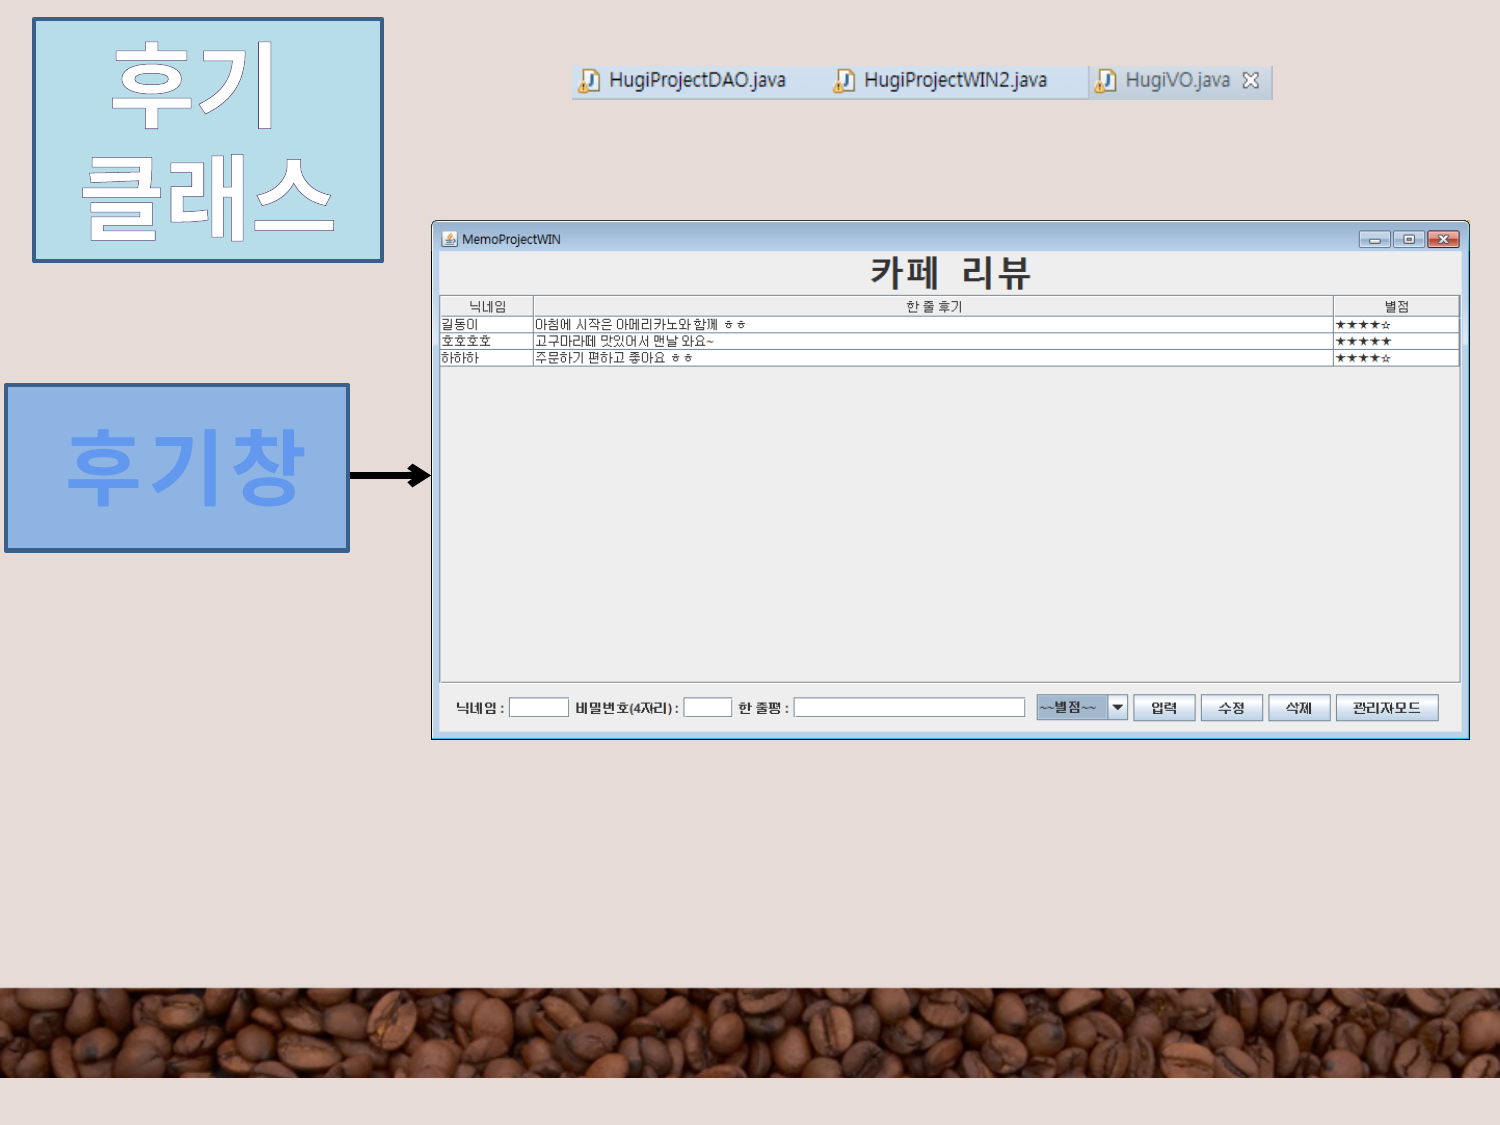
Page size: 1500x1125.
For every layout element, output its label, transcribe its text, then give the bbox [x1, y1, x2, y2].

picture [0, 220, 1500, 1125]
text_box [32, 17, 384, 263]
picture [572, 66, 1274, 100]
text_box 후기 클래스 [63, 19, 353, 260]
text_box [4, 383, 350, 408]
text_box 후기창 [0, 408, 403, 524]
text_box [4, 524, 350, 553]
